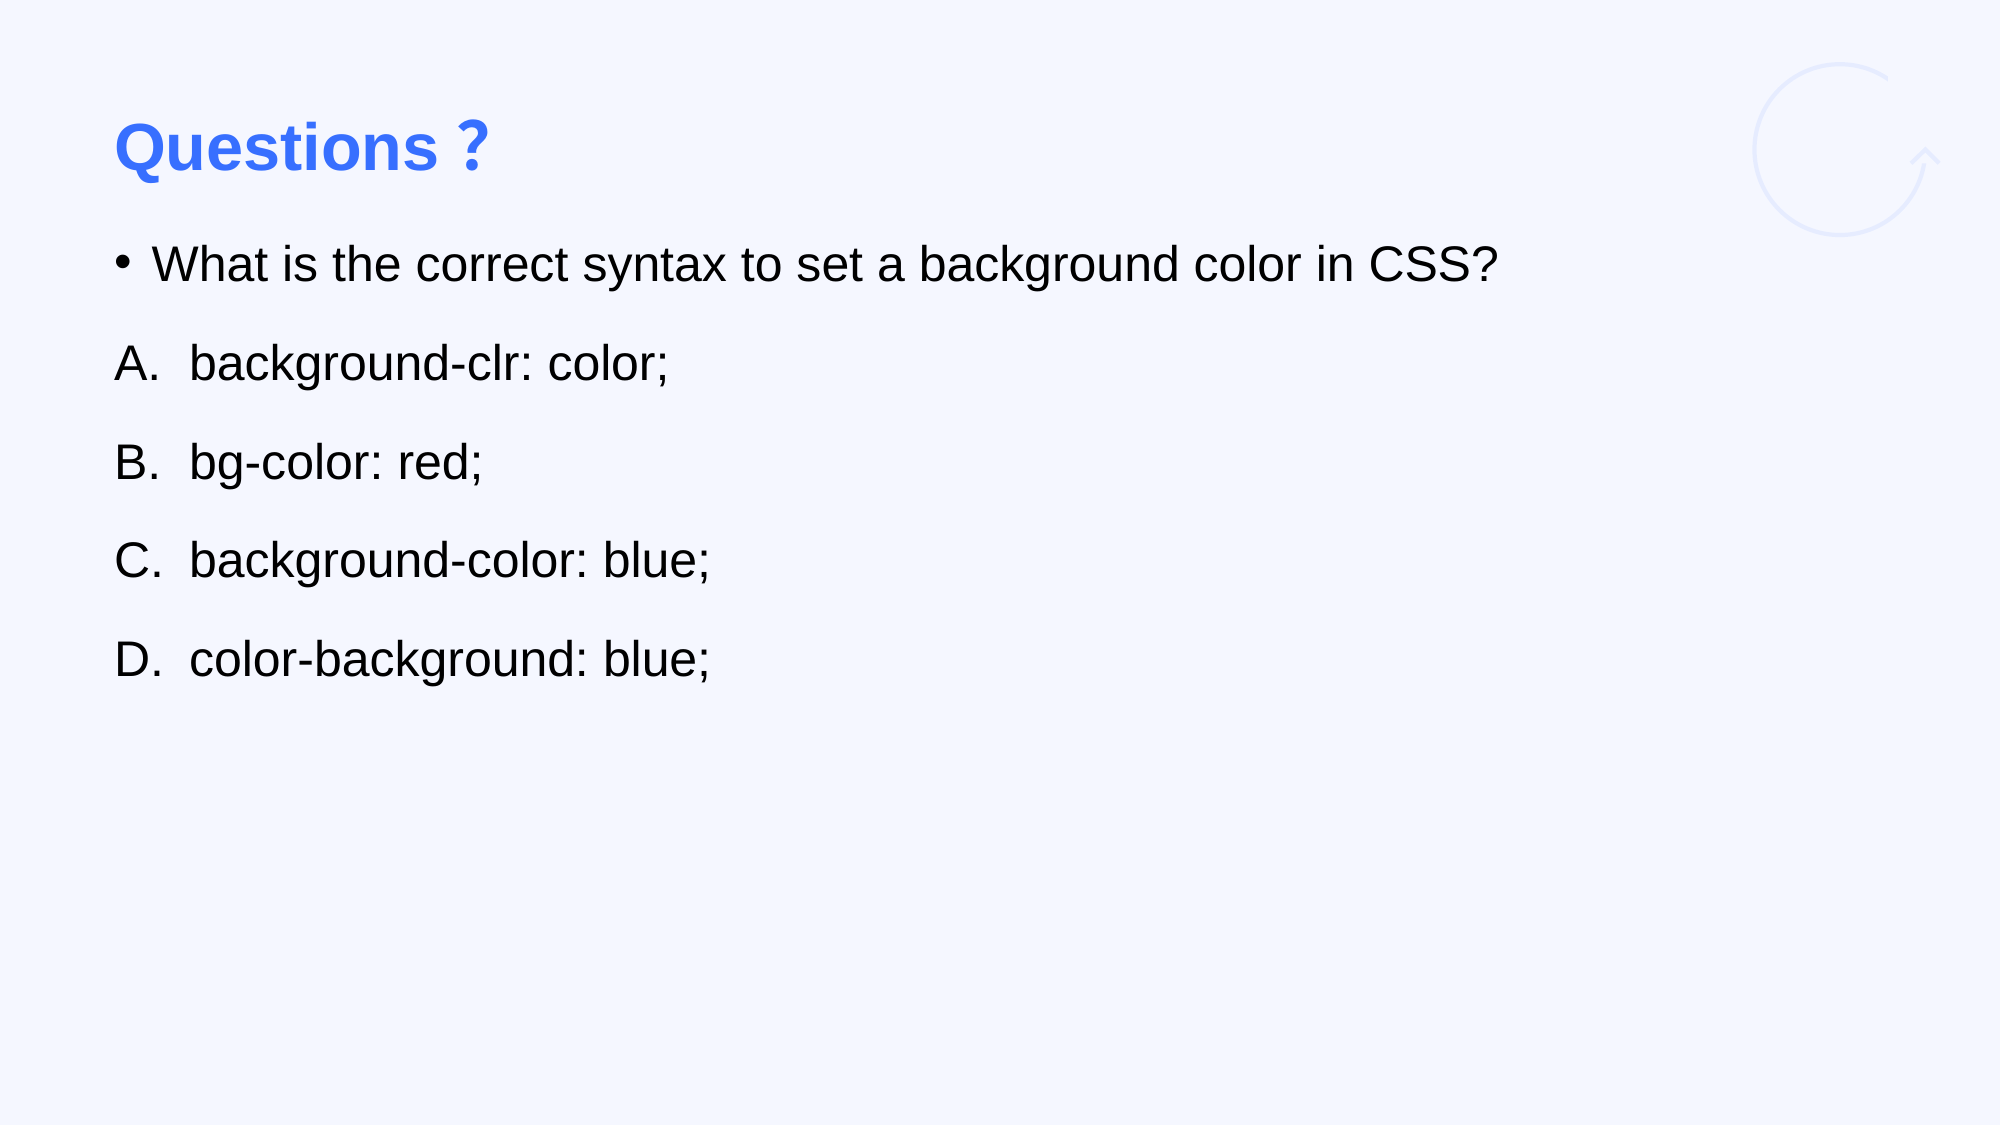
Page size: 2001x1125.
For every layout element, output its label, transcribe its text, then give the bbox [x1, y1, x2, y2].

list What is the correct syntax to set a background color in CSS? background-clr: color; bg-color: red; background-color: blue; color-background: blue; [114, 213, 1886, 1013]
title Questions？ [114, 65, 1886, 184]
